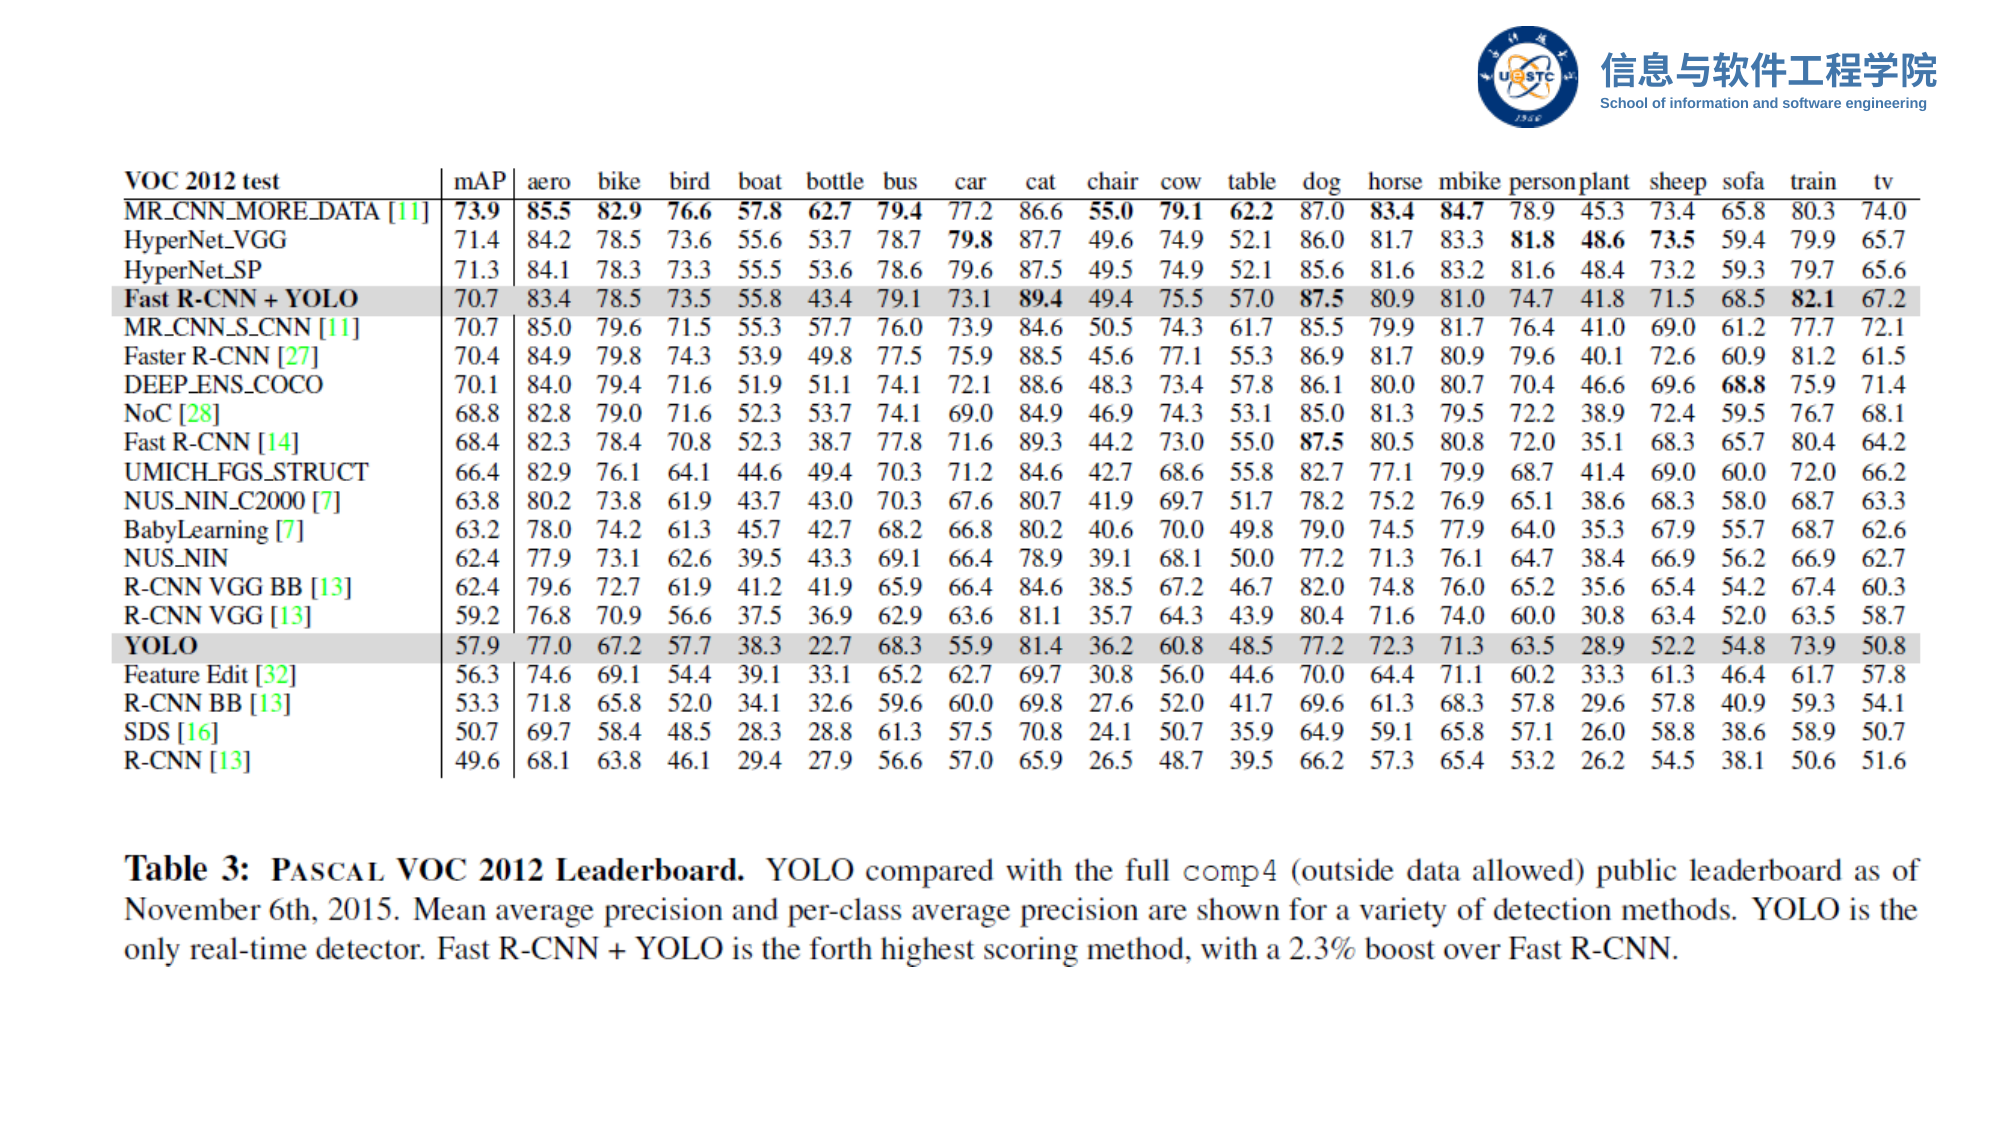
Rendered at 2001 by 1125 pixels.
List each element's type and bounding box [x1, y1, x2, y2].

picture [109, 158, 1931, 967]
picture [1477, 26, 1586, 128]
